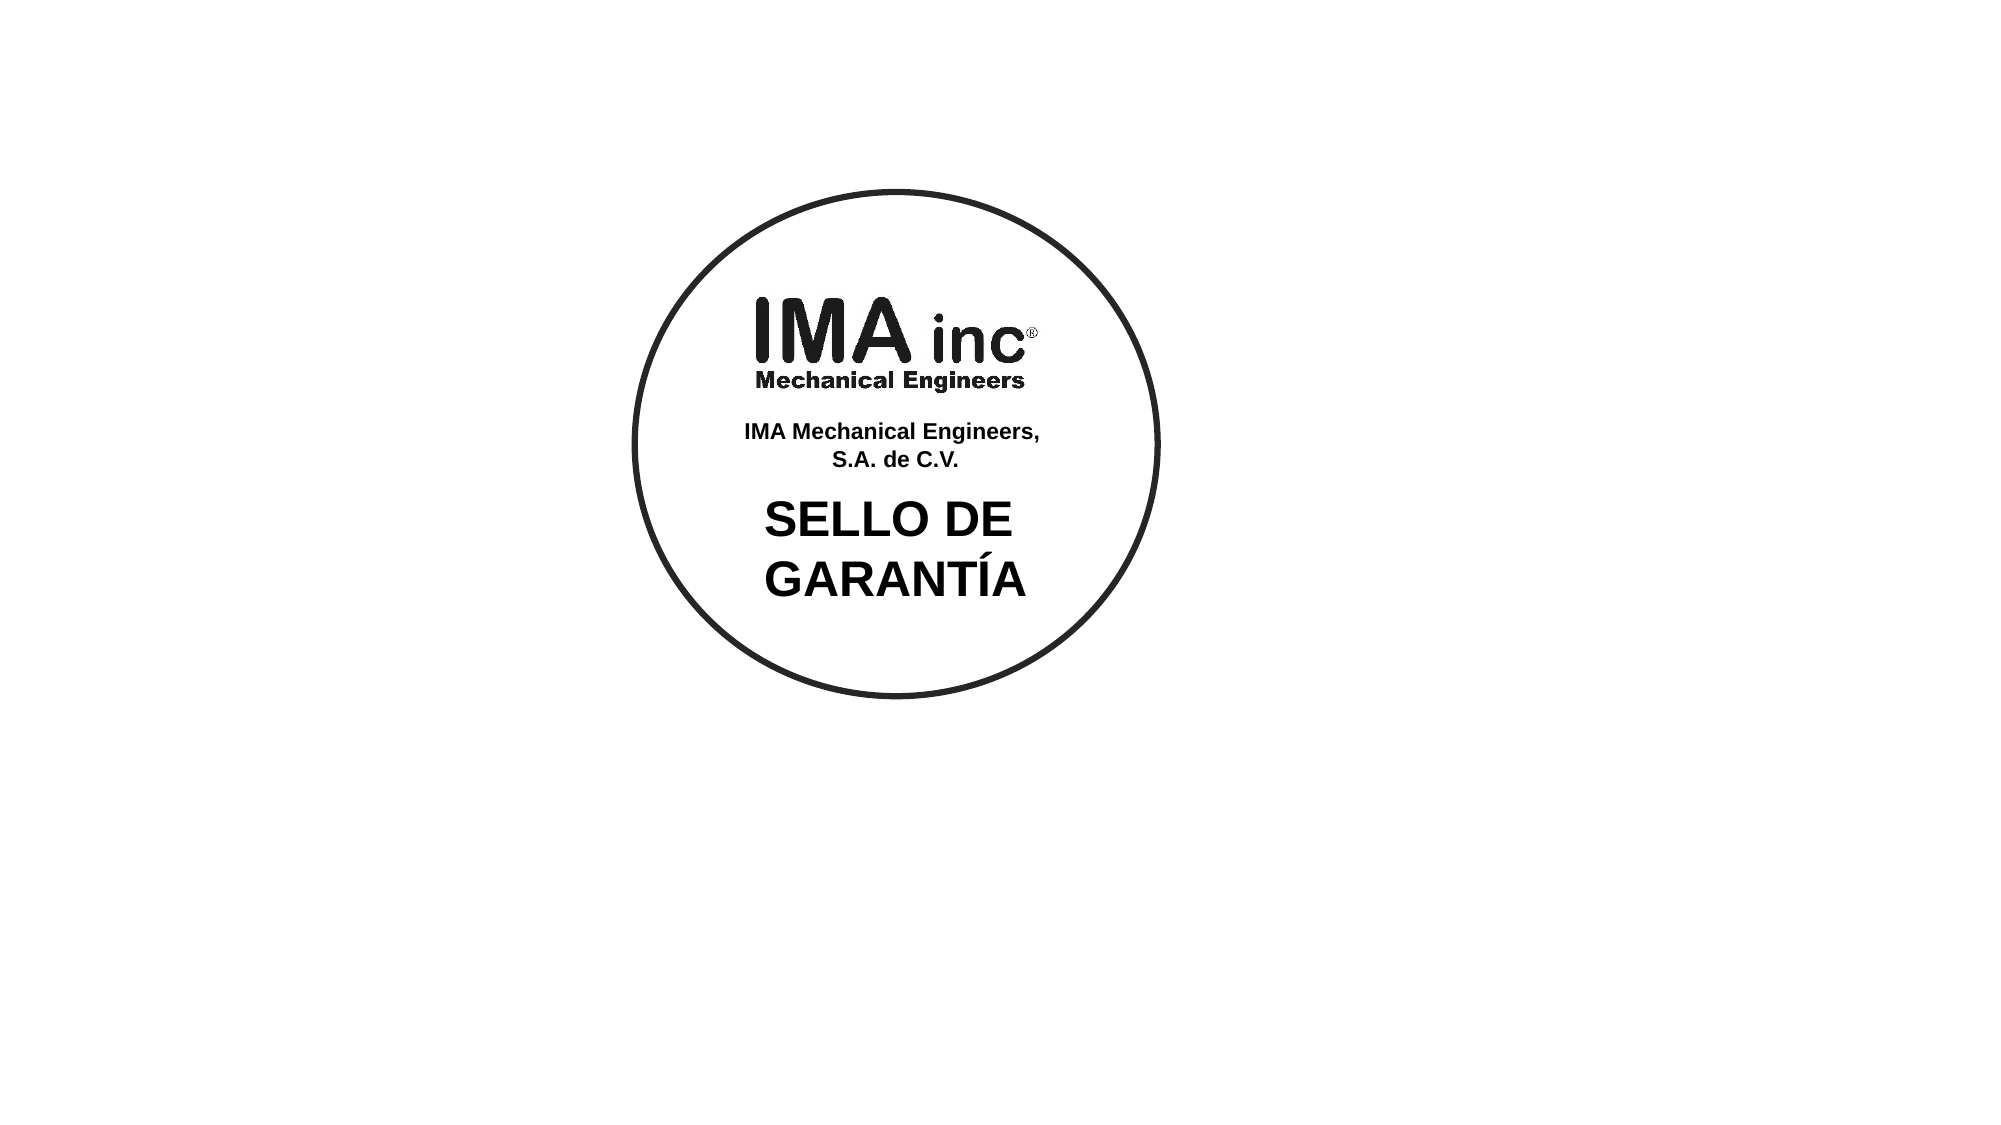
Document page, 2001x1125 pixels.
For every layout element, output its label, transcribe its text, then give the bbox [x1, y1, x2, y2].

text_box [703, 614, 1090, 697]
text_box [634, 191, 1158, 557]
text_box SELLO DE GARANTÍA [662, 480, 1130, 614]
text_box IMA Mechanical Engineers, S.A. de C.V. [648, 409, 1143, 480]
picture [750, 289, 1042, 400]
